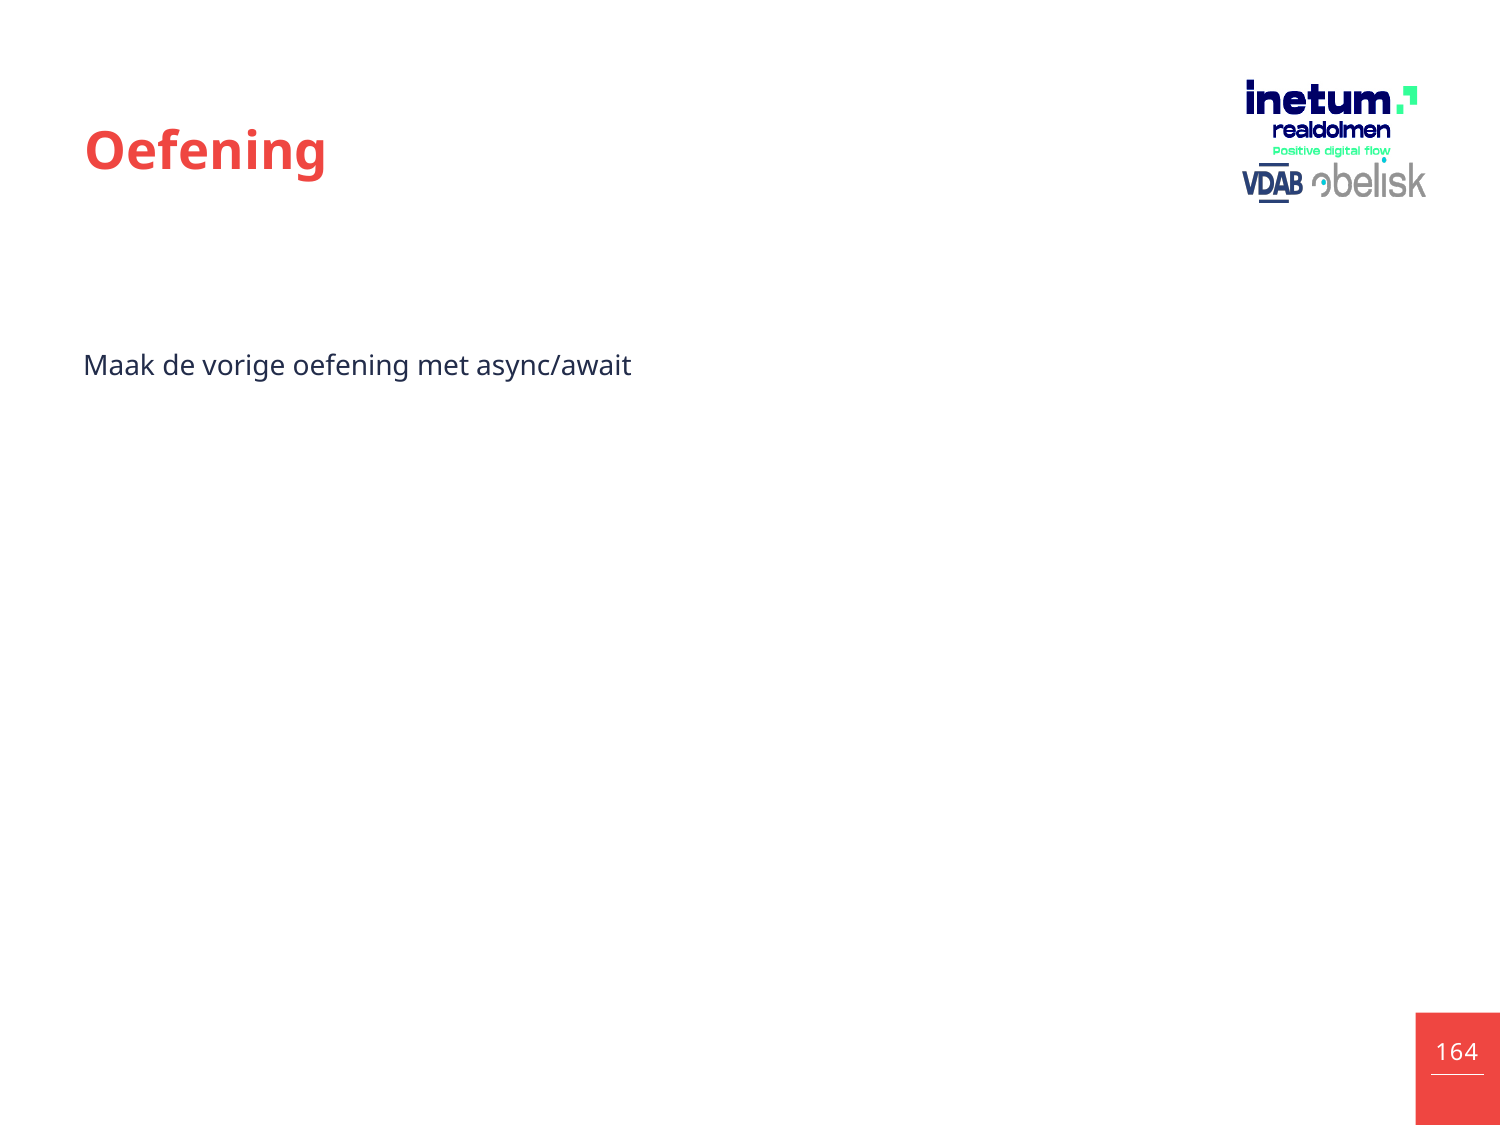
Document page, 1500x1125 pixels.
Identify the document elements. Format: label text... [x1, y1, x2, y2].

list Maak de vorige oefening met async/await [83, 326, 1400, 542]
title Oefening [83, 114, 1229, 181]
picture [1233, 52, 1431, 203]
